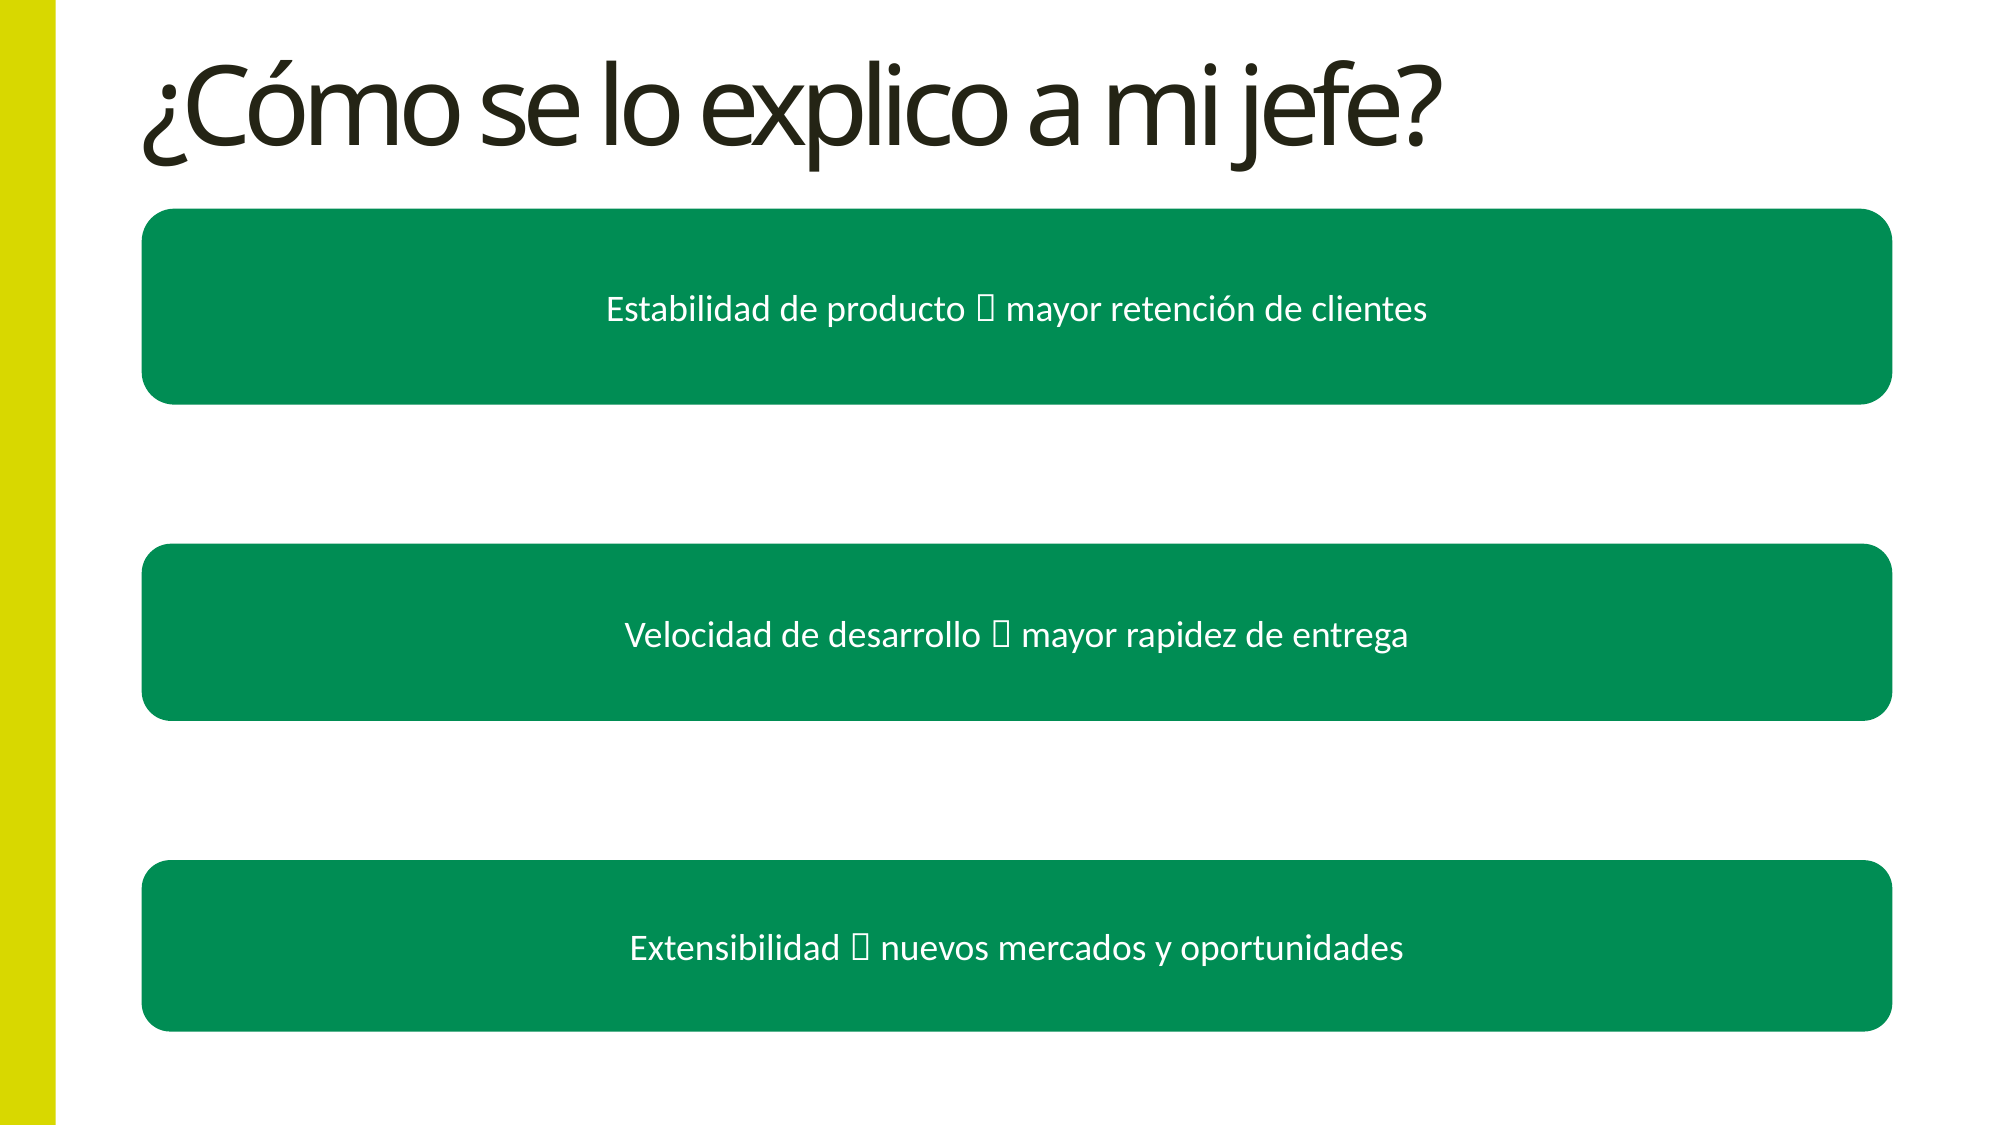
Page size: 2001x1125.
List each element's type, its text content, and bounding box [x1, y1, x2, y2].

text_box Velocidad de desarrollo  mayor rapidez de entrega [140, 542, 1894, 722]
text_box [0, 0, 56, 1125]
title ¿Cómo se lo explico a mi jefe? [141, 0, 1946, 177]
text_box Estabilidad de producto  mayor retención de clientes [140, 207, 1894, 406]
text_box Extensibilidad  nuevos mercados y oportunidades [140, 859, 1894, 1033]
